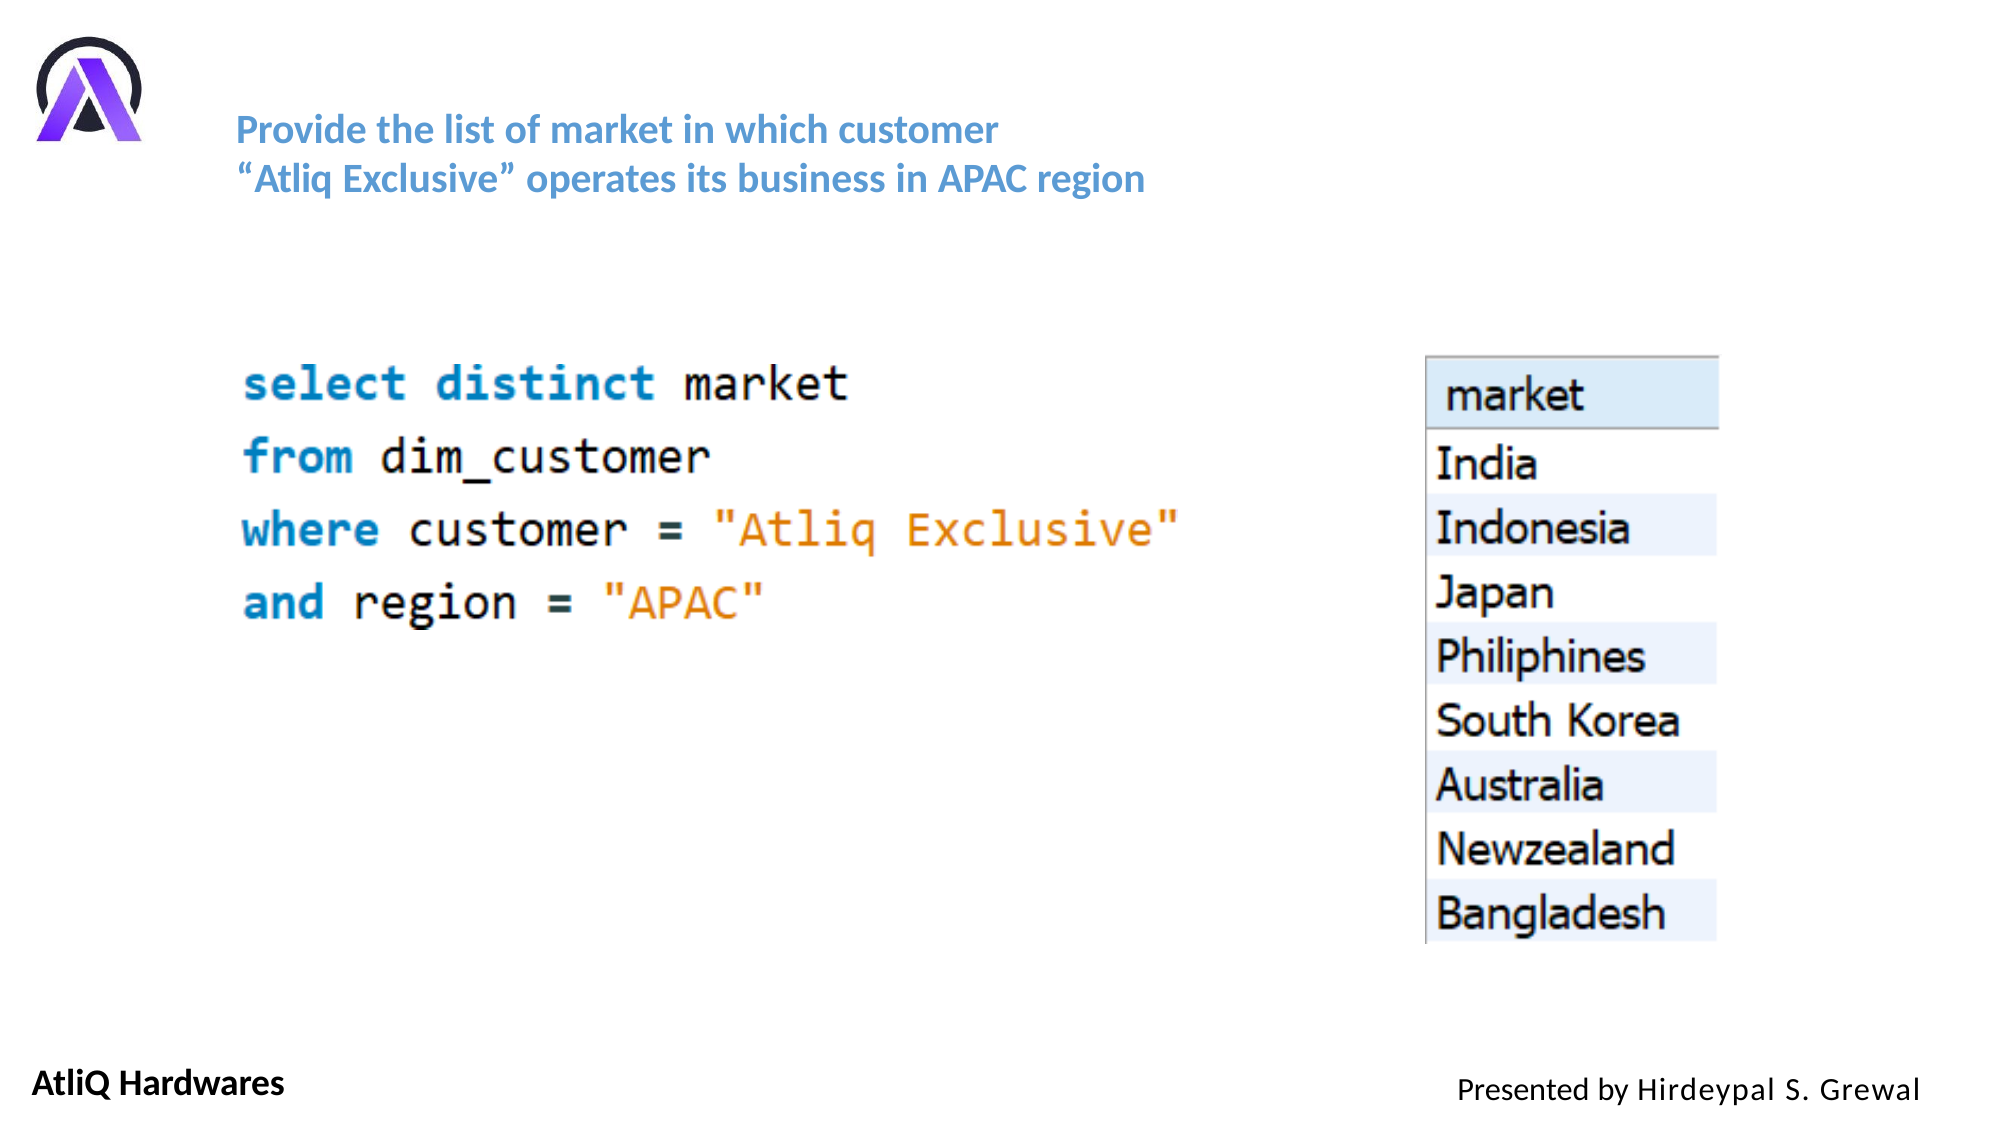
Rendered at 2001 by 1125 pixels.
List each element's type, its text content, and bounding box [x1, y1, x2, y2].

picture [239, 364, 1178, 630]
picture [1424, 353, 1723, 945]
picture [443, 381, 454, 393]
text_box Provide the list of market in which customer “Atliq Exclusive” operates its business in APAC region [233, 99, 1150, 202]
slide_number Presented by Hirdeypal S. Grewal [1455, 1073, 1970, 1125]
picture [35, 34, 146, 146]
footer AtliQ Hardwares [29, 1065, 291, 1125]
